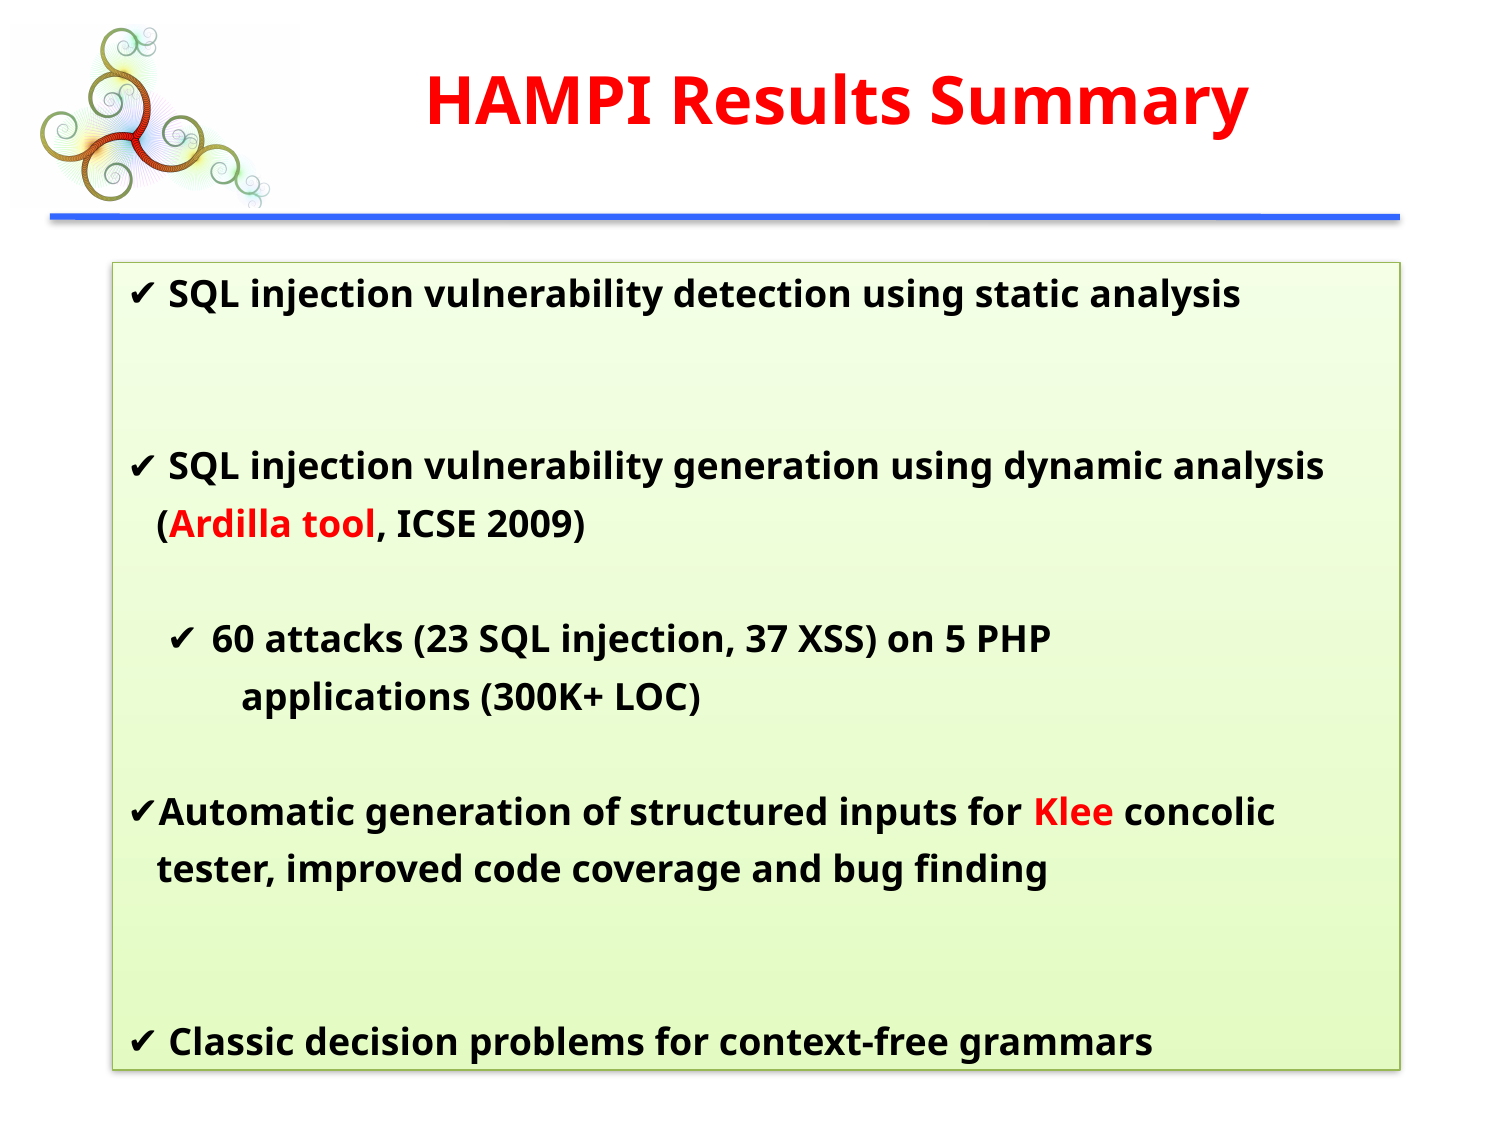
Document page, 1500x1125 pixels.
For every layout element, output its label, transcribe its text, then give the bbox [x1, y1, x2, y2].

title HAMPI Results Summary [304, 50, 1400, 208]
picture [10, 24, 301, 208]
text_box SQL injection vulnerability detection using static analysis SQL injection vulnerability generation using dynamic analysis (Ardilla tool, ICSE 2009) 60 attacks (23 SQL injection, 37 XSS) on 5 PHP applications (300K+ LOC) Automatic generation of structured inputs for Klee concolic tester, improved code coverage and bug finding Classic decision problems for context-free grammars [112, 262, 1401, 1071]
